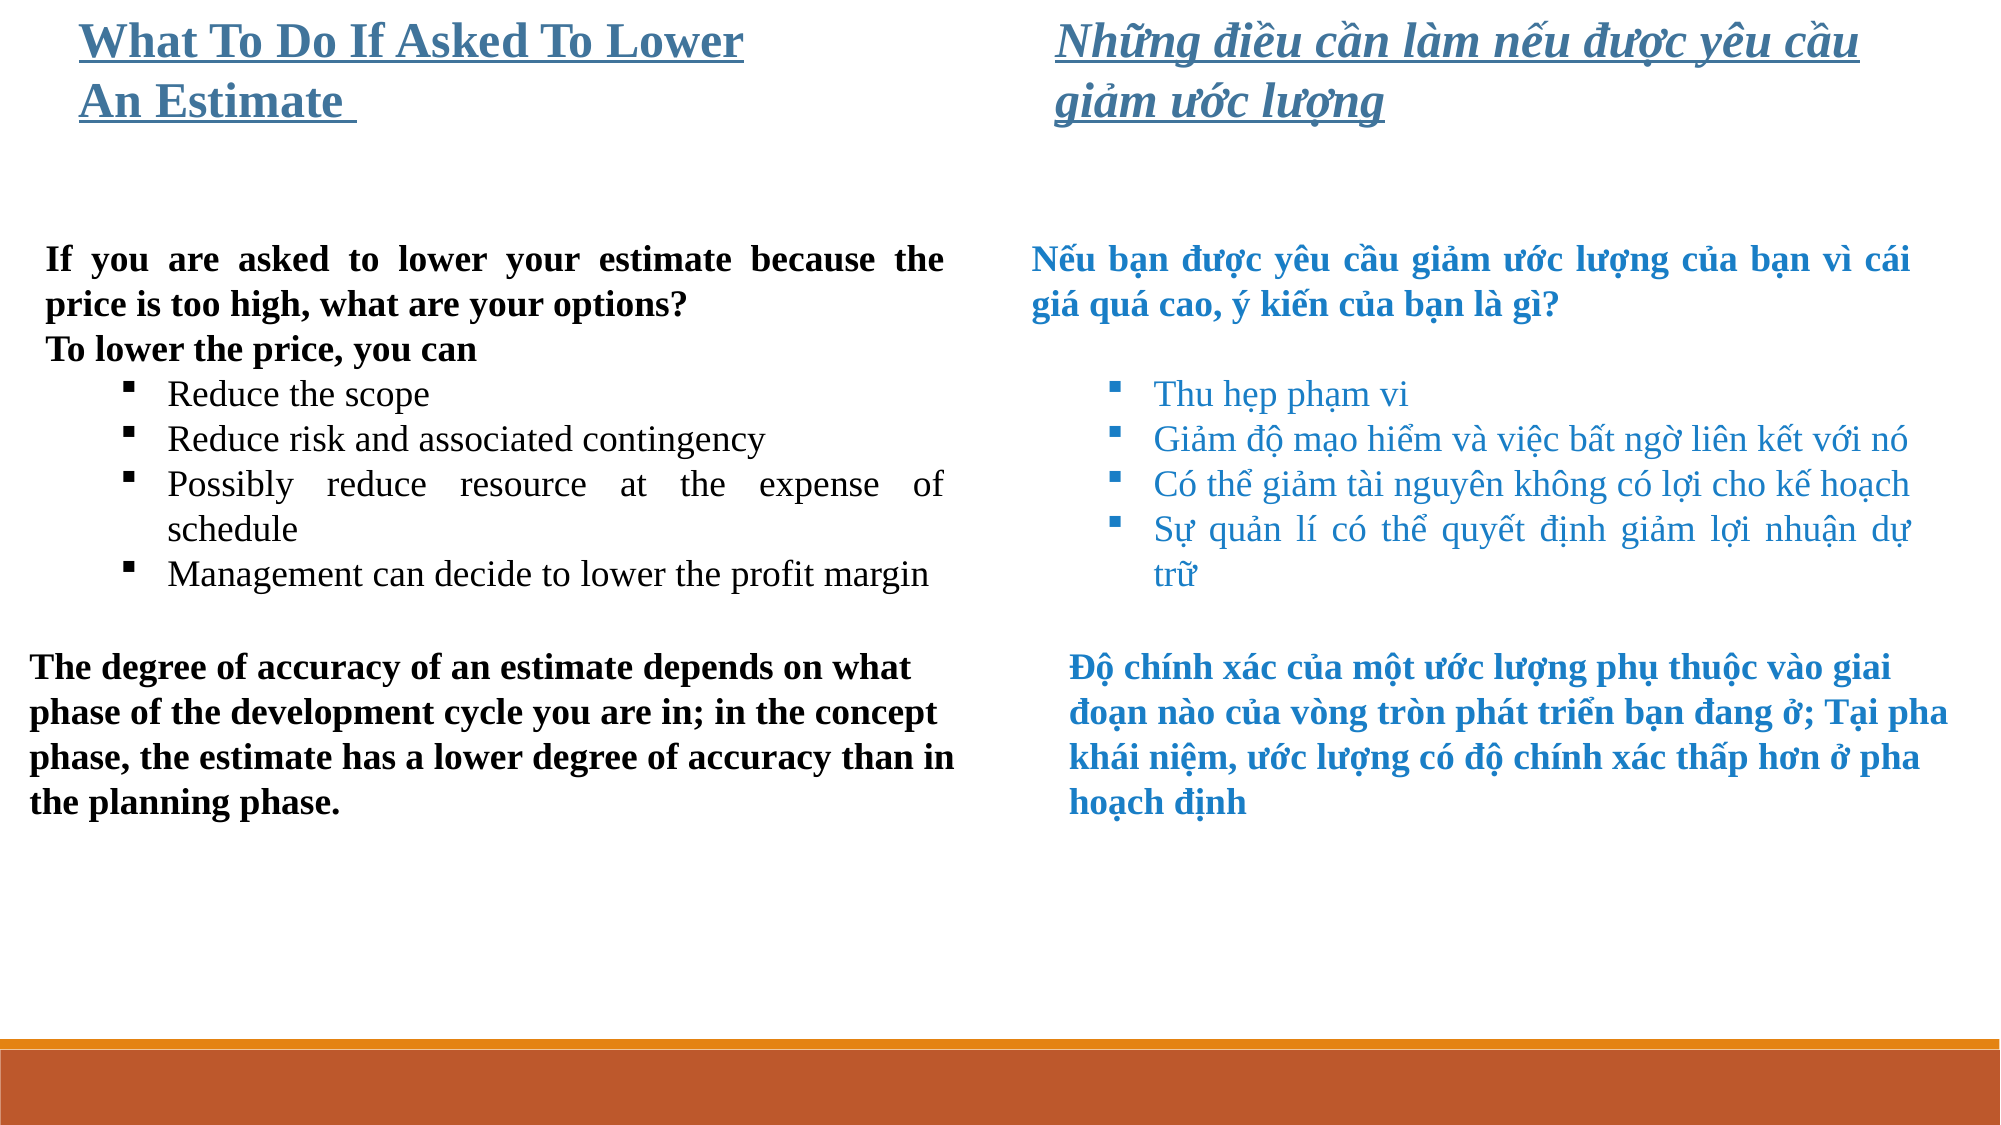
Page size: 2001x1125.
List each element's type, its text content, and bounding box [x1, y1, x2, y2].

text_box Độ chính xác của một ước lượng phụ thuộc vào giai đoạn nào của vòng tròn phát triển bạn đang ở; Tại pha khái niệm, ước lượng có độ chính xác thấp hơn ở pha hoạch định [1053, 634, 1981, 830]
text_box What To Do If Asked To Lower An Estimate [64, 0, 778, 135]
text_box If you are asked to lower your estimate because the price is too high, what are your options? To lower the price, you can Reduce the scope Reduce risk and associated contingency Possibly reduce resource at the expense of schedule Management can decide to lower the profit margin [30, 227, 960, 602]
text_box Nếu bạn được yêu cầu giảm ước lượng của bạn vì cái giá quá cao, ý kiến của bạn là gì? Thu hẹp phạm vi Giảm độ mạo hiểm và việc bất ngờ liên kết với nó Có thể giảm tài nguyên không có lợi cho kế hoạch Sự quản lí có thể quyết định giảm lợi nhuận dự trữ [1016, 227, 1927, 602]
text_box Những điều cần làm nếu được yêu cầu giảm ước lượng [1040, 0, 1970, 195]
text_box The degree of accuracy of an estimate depends on what phase of the development cycle you are in; in the concept phase, the estimate has a lower degree of accuracy than in the planning phase. [14, 634, 976, 830]
